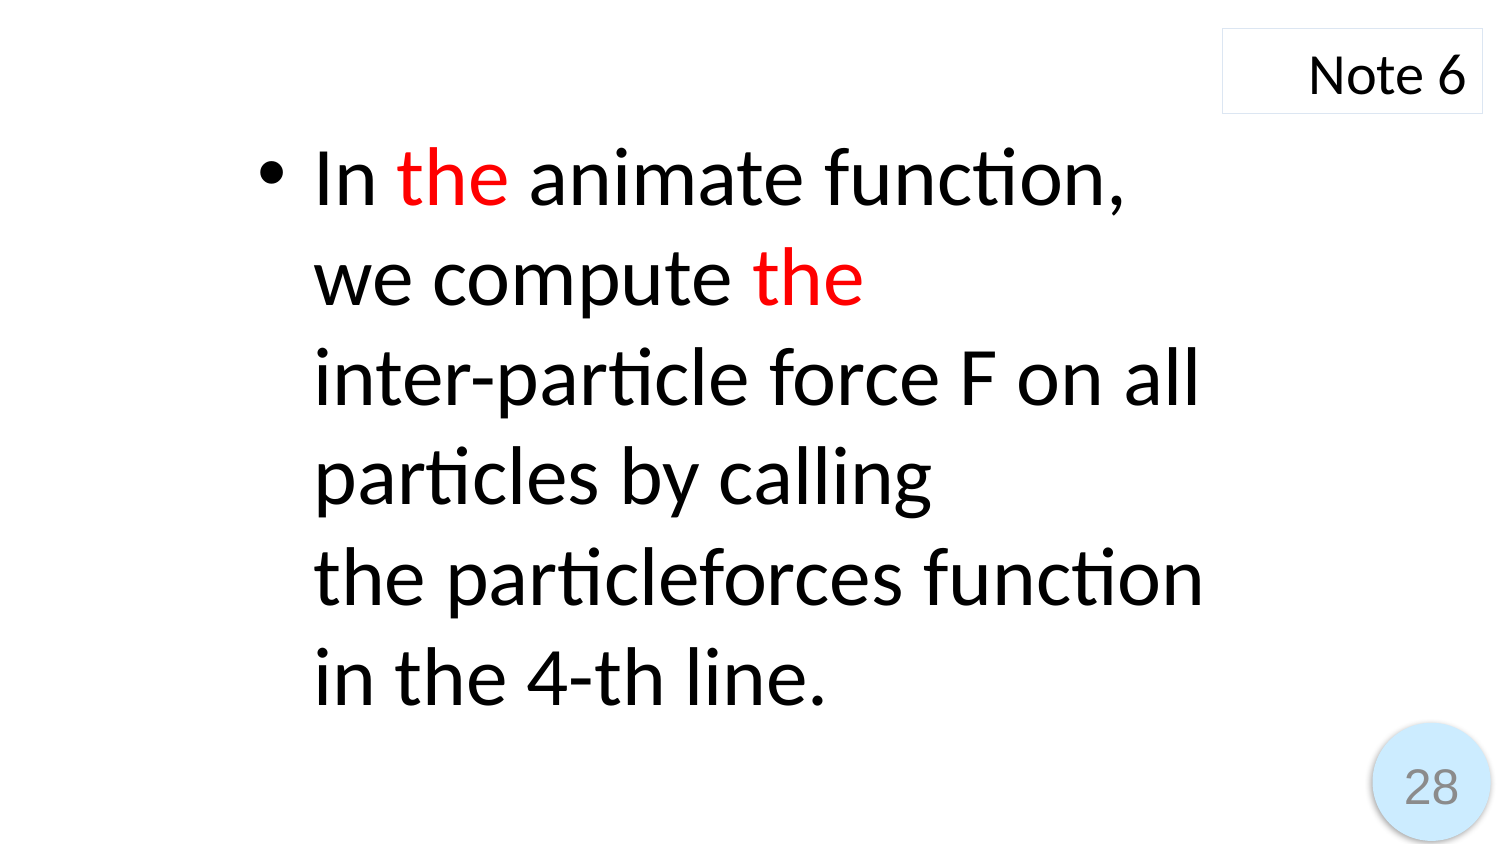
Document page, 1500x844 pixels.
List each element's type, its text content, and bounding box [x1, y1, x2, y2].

slide_number 28 [1372, 762, 1491, 807]
text_box Note 6 [1222, 28, 1483, 114]
list In the animate function, we compute the inter-particle force F on all particles by calling the particleforces function in the 4-th line. [242, 114, 1247, 786]
